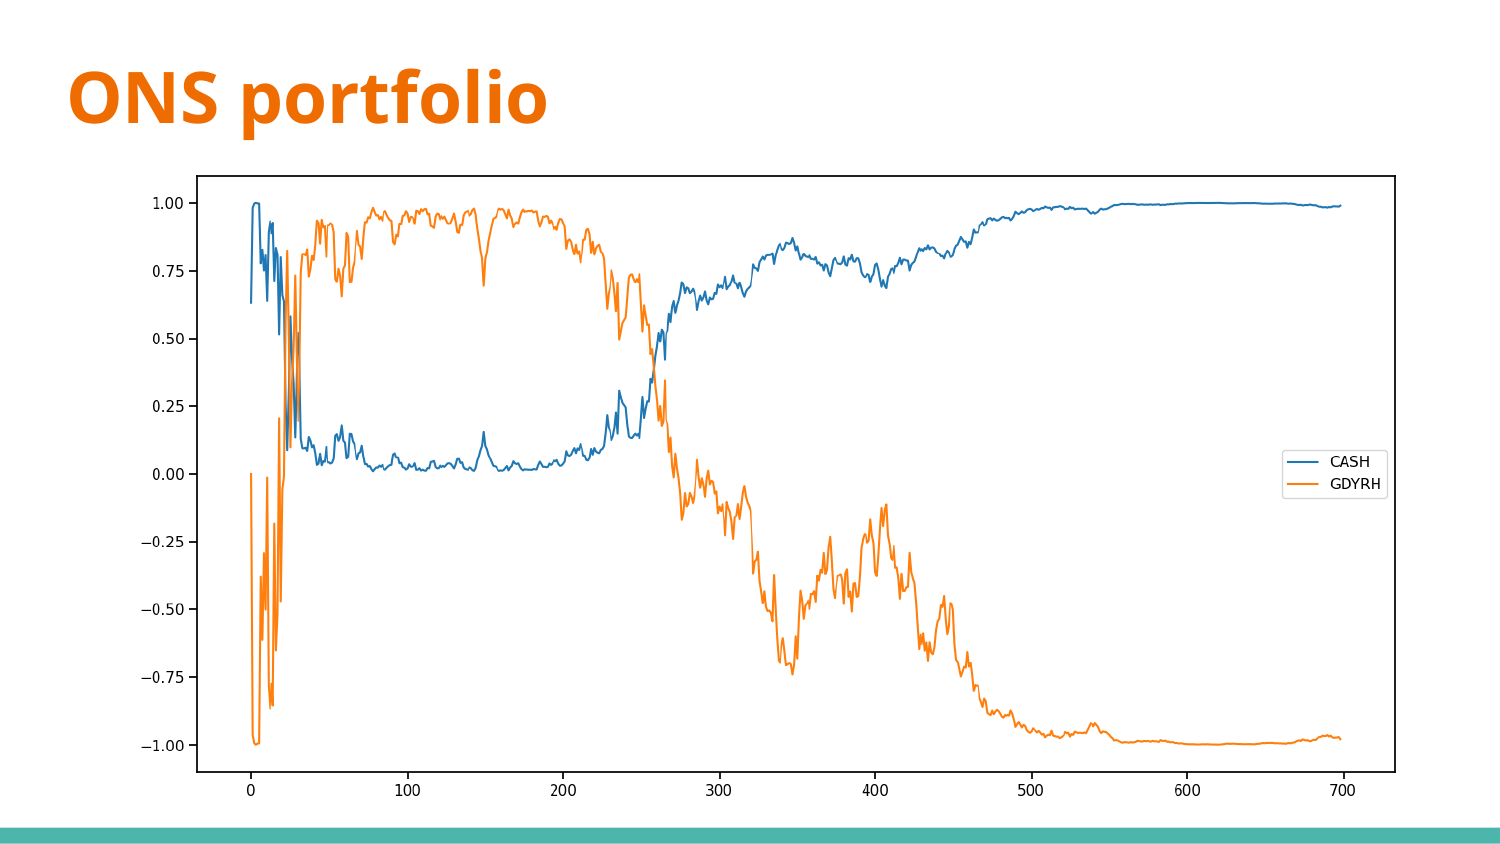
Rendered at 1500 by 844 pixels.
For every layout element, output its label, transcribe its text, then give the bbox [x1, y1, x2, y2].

title ONS portfolio [51, 36, 1449, 153]
picture [129, 166, 1403, 808]
